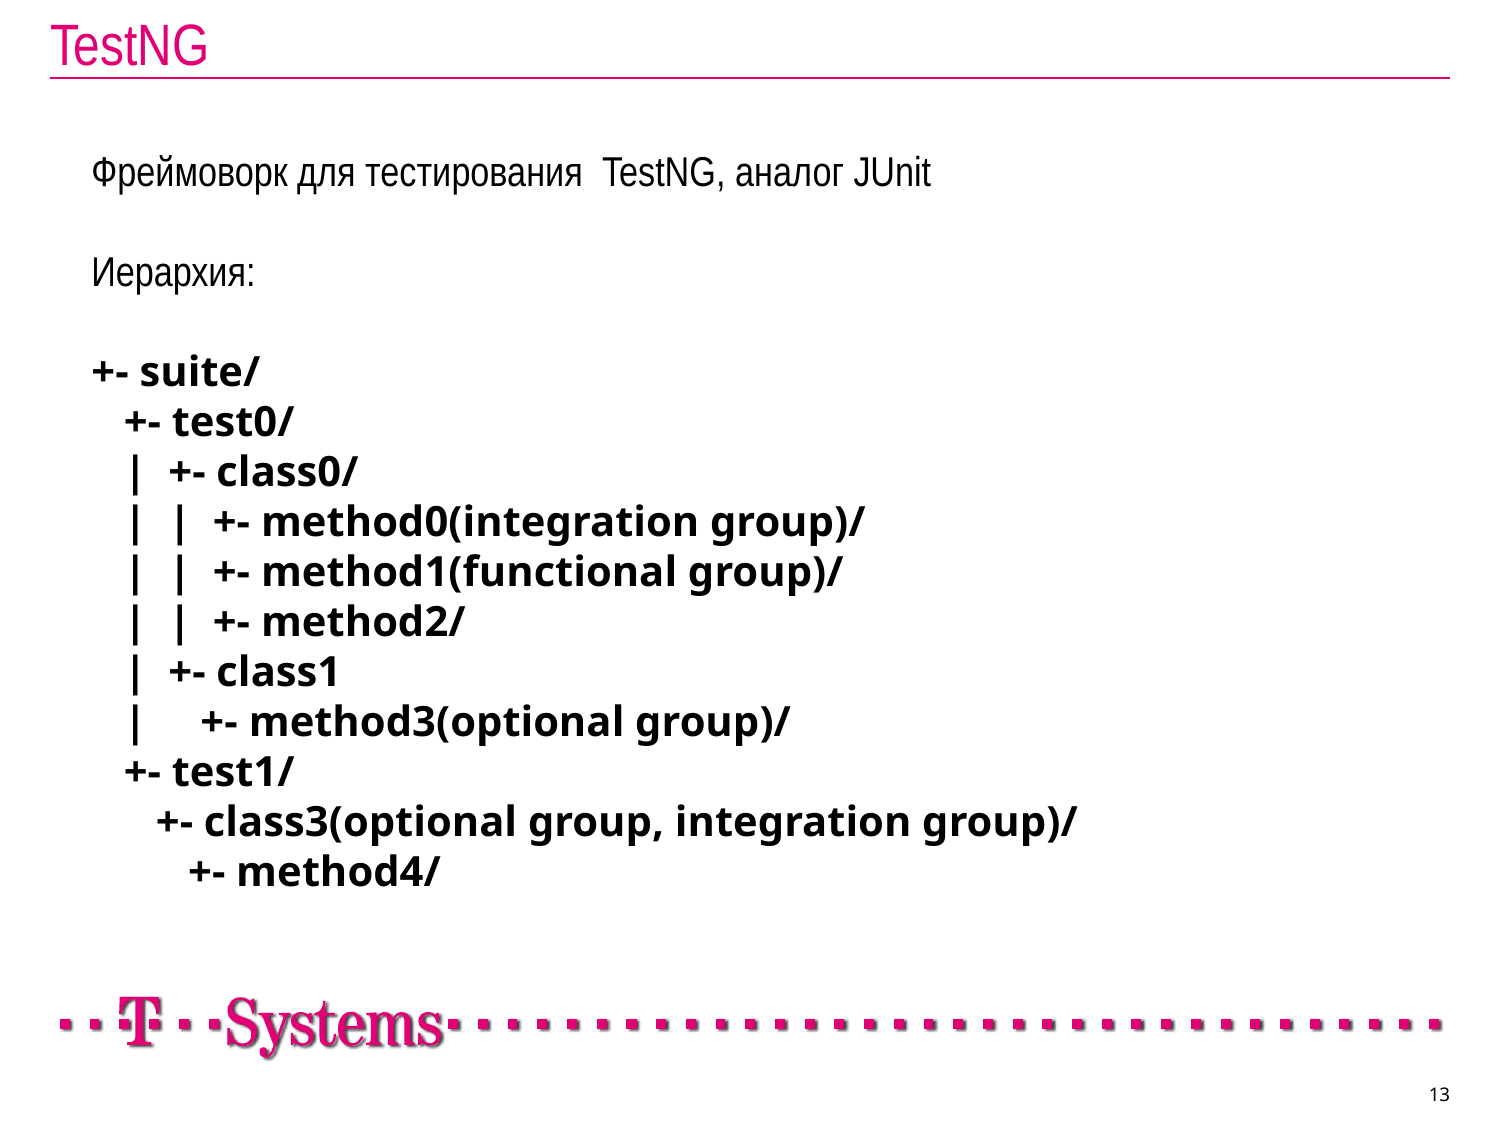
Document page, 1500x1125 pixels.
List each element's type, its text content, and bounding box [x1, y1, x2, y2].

text_box Фреймоворк для тестирования TestNG, аналог JUnit Иерархия: +- suite/ +- test0/ | +- class0/ | | +- method0(integration group)/ | | +- method1(functional group)/ | | +- method2/ | +- class1 | +- method3(optional group)/ +- test1/ +- class3(optional group, integration group)/ +- method4/ [76, 137, 1365, 963]
slide_number 13 [1361, 1082, 1451, 1107]
title TestNG [50, 14, 1450, 91]
